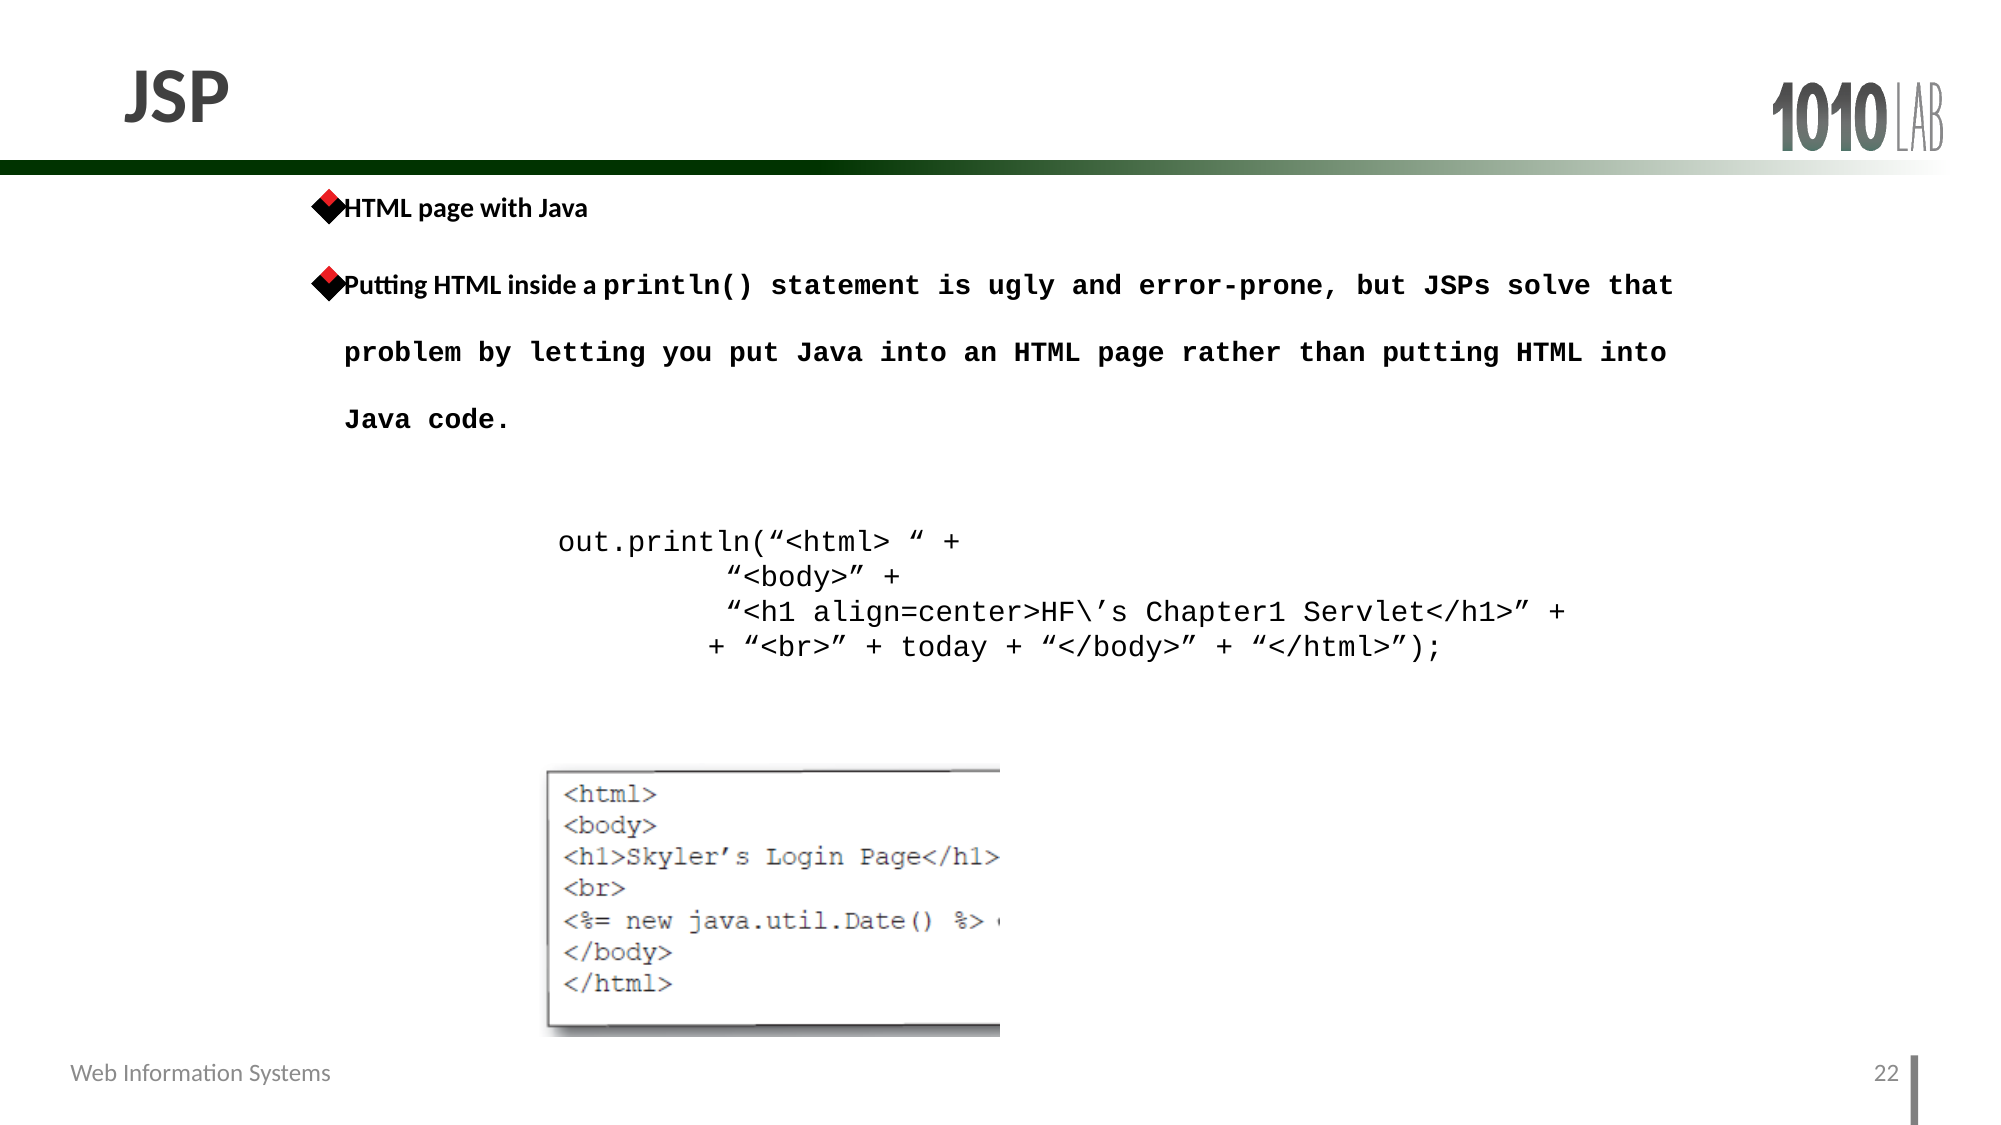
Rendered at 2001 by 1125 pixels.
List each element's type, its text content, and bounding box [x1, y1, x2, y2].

picture [306, 261, 352, 307]
picture [539, 763, 1000, 1037]
slide_number 22 [1838, 1041, 1915, 1101]
slide_number Web Information Systems [55, 1041, 506, 1101]
text_box out.println(“<html> “ + “<body>” + “<h1 align=center>HF\’s Chapter1 Servlet</h1>” + + “<br>” + today + “</body>” + “</html>”); [543, 515, 1598, 670]
picture [306, 184, 352, 230]
title JSP [109, 25, 1676, 168]
list HTML page with Java Putting HTML inside a println() statement is ugly and error-prone, but JSPs solve that problem by letting you put Java into an HTML page rather than putting HTML into Java code. [291, 149, 1715, 445]
